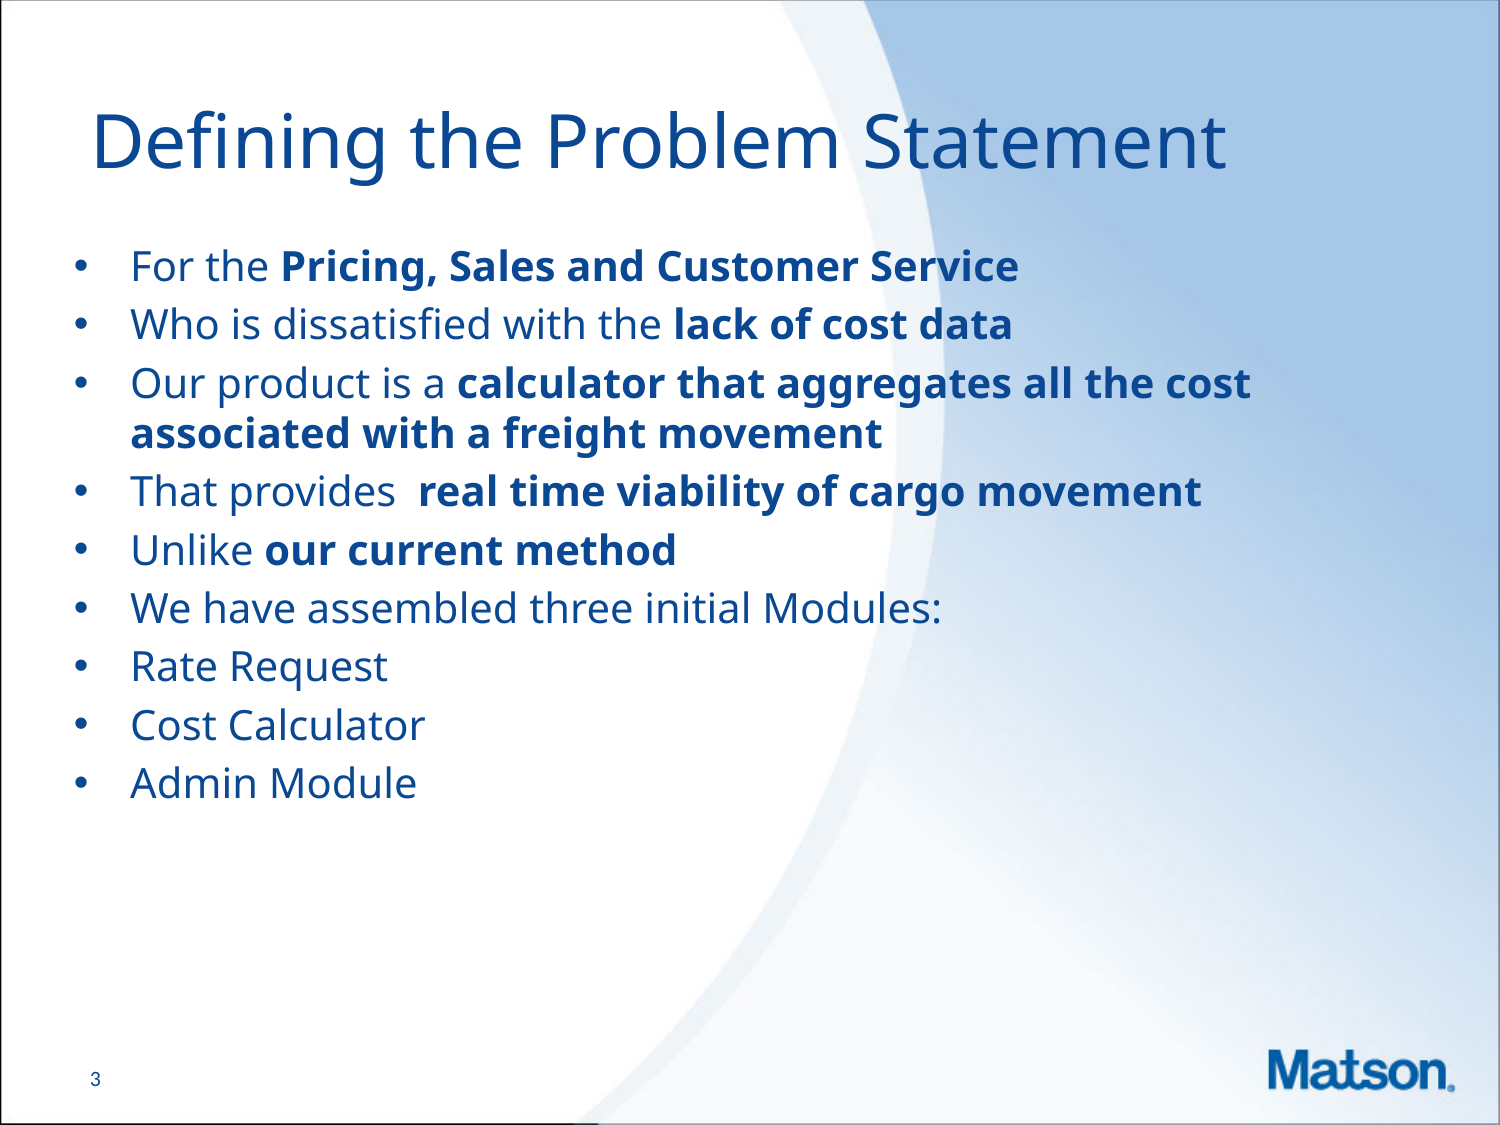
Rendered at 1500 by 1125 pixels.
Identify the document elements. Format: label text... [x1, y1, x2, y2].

title Defining the Problem Statement [75, 45, 1425, 232]
picture [0, 0, 1500, 1125]
list For the Pricing, Sales and Customer Service Who is dissatisfied with the lack of cost data Our product is a calculator that aggregates all the cost associated with a freight movement That provides real time viability of cargo movement Unlike our current method We have assembled three initial Modules: Rate Request Cost Calculator Admin Module [58, 232, 1425, 1011]
